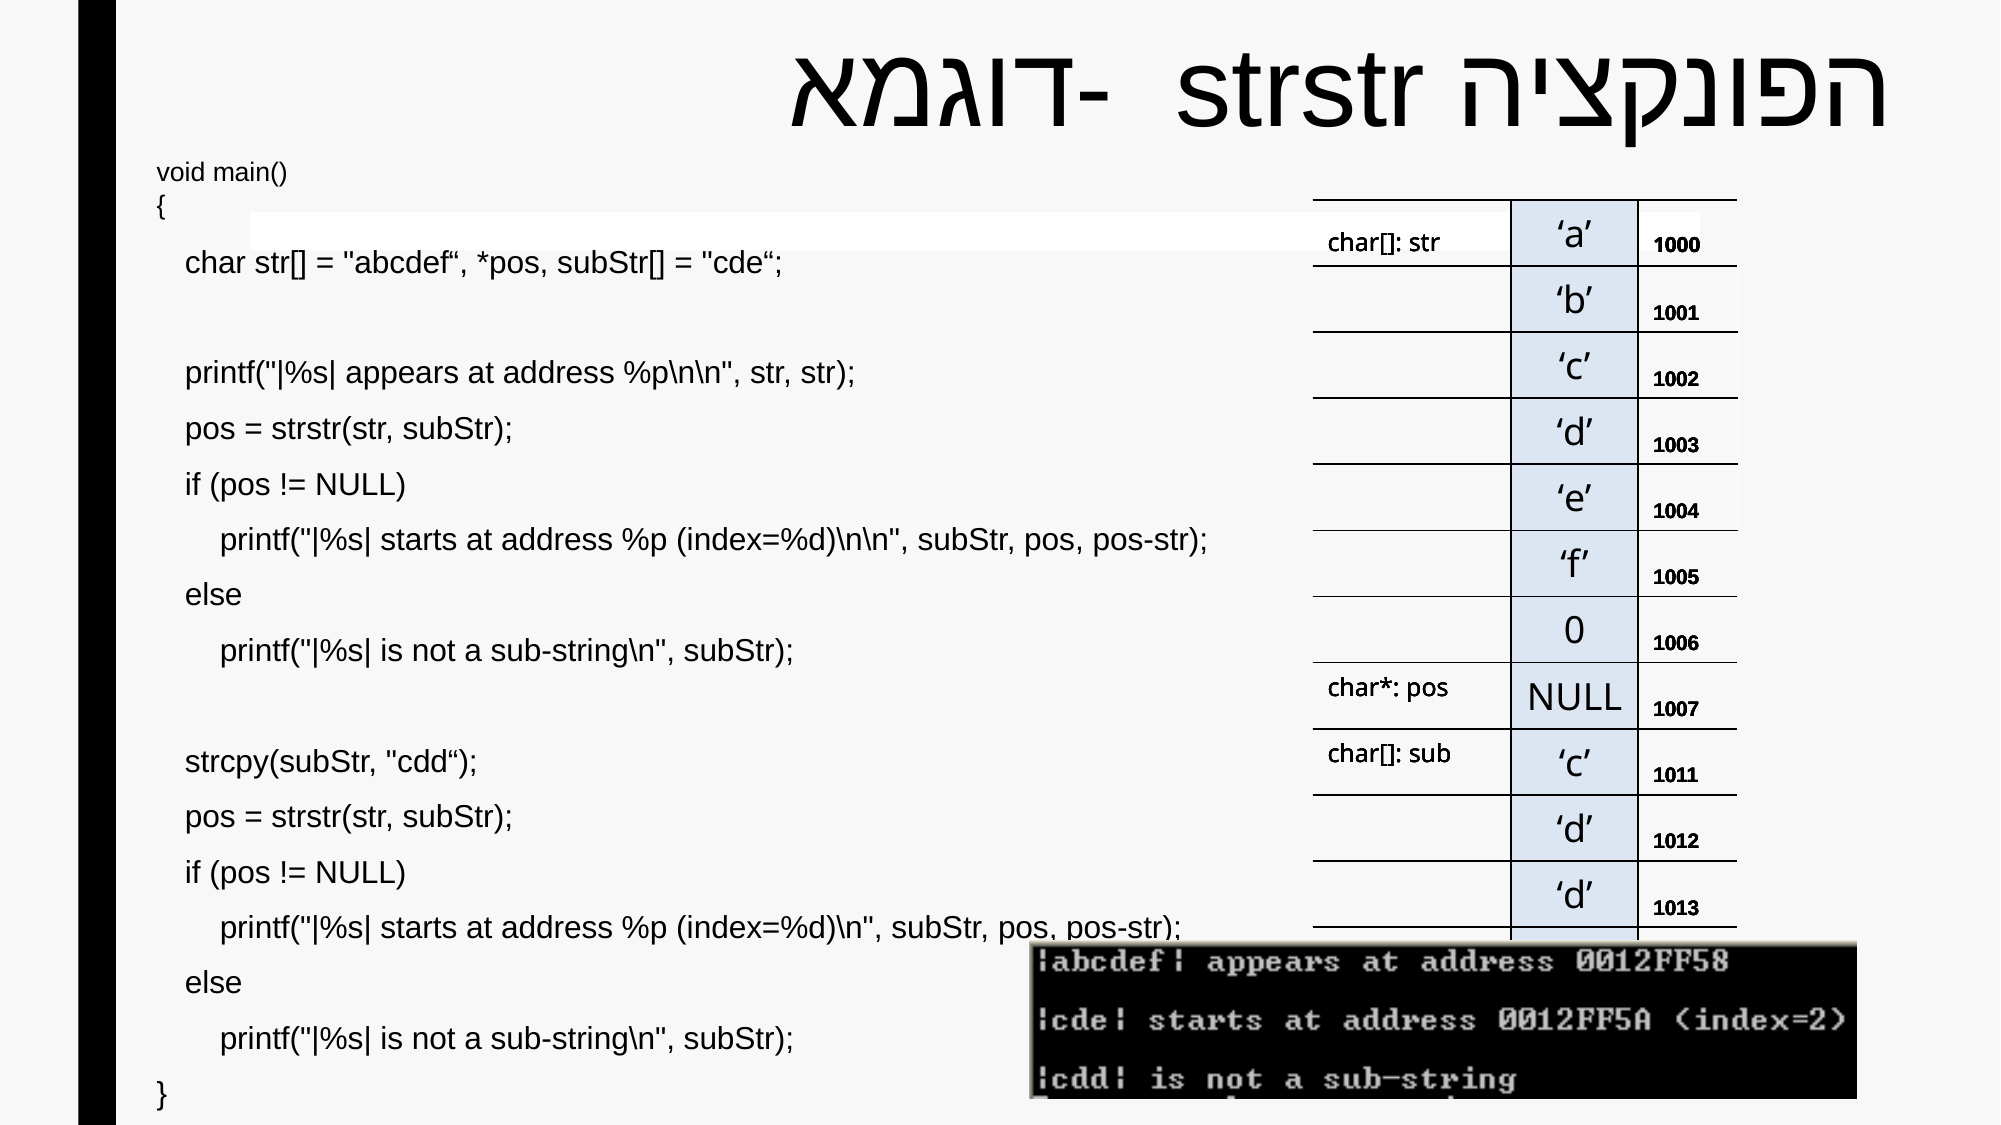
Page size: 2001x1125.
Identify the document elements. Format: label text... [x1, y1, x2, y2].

table_cell 1004 [1639, 465, 1737, 530]
table_cell [1313, 597, 1510, 662]
table_cell 1005 [1639, 531, 1737, 596]
title הפונקציה strstr -דוגמא [225, 22, 1908, 192]
table_cell 0 [1512, 597, 1637, 662]
table_cell [1313, 862, 1510, 926]
table_cell 1011 [1639, 730, 1737, 794]
list void main() { char str[] = "abcdef“, *pos, subStr[] = "cde“; printf("|%s| appears at address %p\n\n", str, str); pos = strstr(str, subStr); if (pos != NULL) printf("|%s| starts at address %p (index=%d)\n\n", subStr, pos, pos-str); else printf("|%s| is not a sub-string\n", subStr); strcpy(subStr, "cdd“); pos = strstr(str, subStr); if (pos != NULL) printf("|%s| starts at address %p (index=%d)\n", subStr, pos, pos-str); else printf("|%s| is not a sub-string\n", subStr); } [141, 149, 1606, 1125]
table_header 1000 [1639, 201, 1737, 265]
table_cell ‘d’ [1512, 862, 1637, 926]
table_cell ‘c’ [1512, 730, 1637, 794]
table_cell 1014 [1639, 928, 1737, 940]
table_cell 1013 [1639, 862, 1737, 926]
table_cell char[]: sub [1313, 730, 1510, 794]
table_cell [1313, 267, 1510, 331]
table_cell ‘d’ [1512, 399, 1637, 463]
table_cell [1313, 796, 1510, 860]
table_cell ‘c’ [1512, 333, 1637, 397]
table_cell 1007 [1639, 663, 1737, 728]
table_cell 1006 [1639, 597, 1737, 662]
table_header char[]: str [1313, 201, 1510, 265]
picture [1029, 940, 1857, 1099]
table_cell [1313, 399, 1510, 463]
table_cell [1313, 928, 1510, 940]
table_cell ‘f’ [1512, 531, 1637, 596]
table_cell 0 [1512, 928, 1637, 940]
table_cell ‘b’ [1512, 267, 1637, 331]
table_cell 1003 [1639, 399, 1737, 463]
table_cell [1313, 531, 1510, 596]
table_cell char*: pos [1313, 663, 1510, 728]
table_cell ‘e’ [1512, 465, 1637, 530]
table_cell 1012 [1639, 796, 1737, 860]
table_cell [1313, 333, 1510, 397]
table_cell 1002 [1639, 333, 1737, 397]
table_cell NULL [1512, 663, 1637, 728]
table_header ‘a’ [1512, 201, 1637, 265]
table_cell 1001 [1639, 267, 1737, 331]
table_cell ‘d’ [1512, 796, 1637, 860]
table_cell [1313, 465, 1510, 530]
